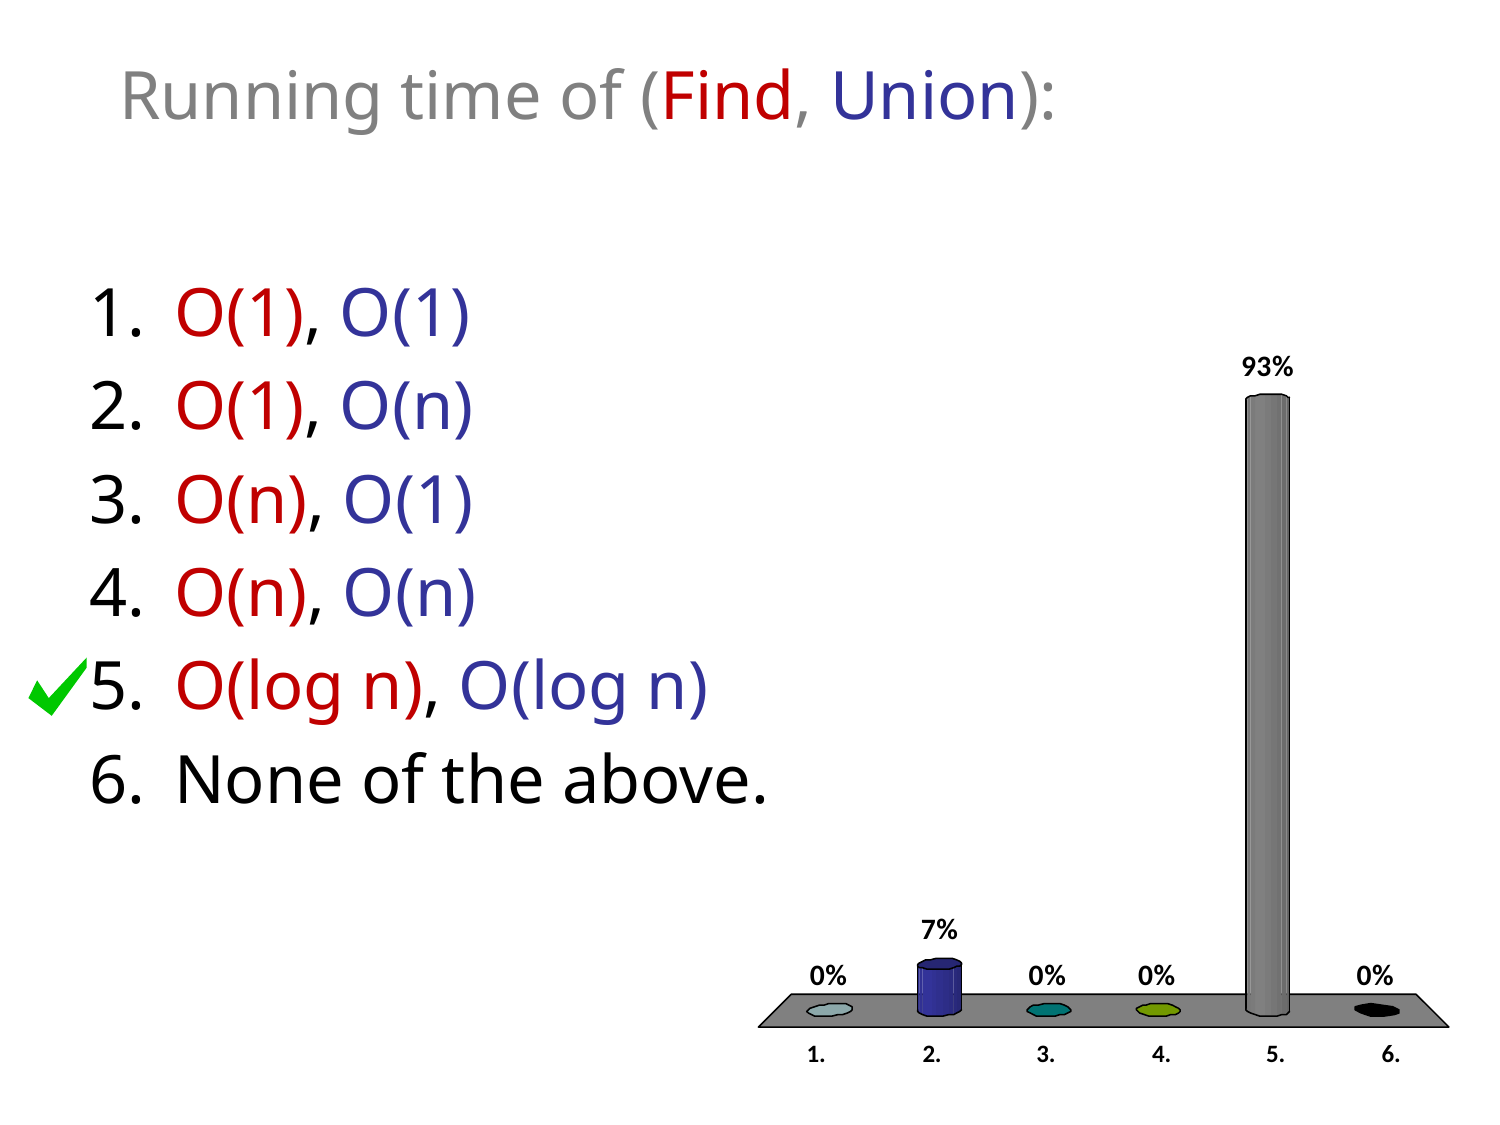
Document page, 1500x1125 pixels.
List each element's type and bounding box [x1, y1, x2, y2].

text_box [739, 270, 1490, 1115]
title [75, 45, 1425, 233]
text_box [28, 657, 87, 716]
list [75, 262, 797, 1005]
